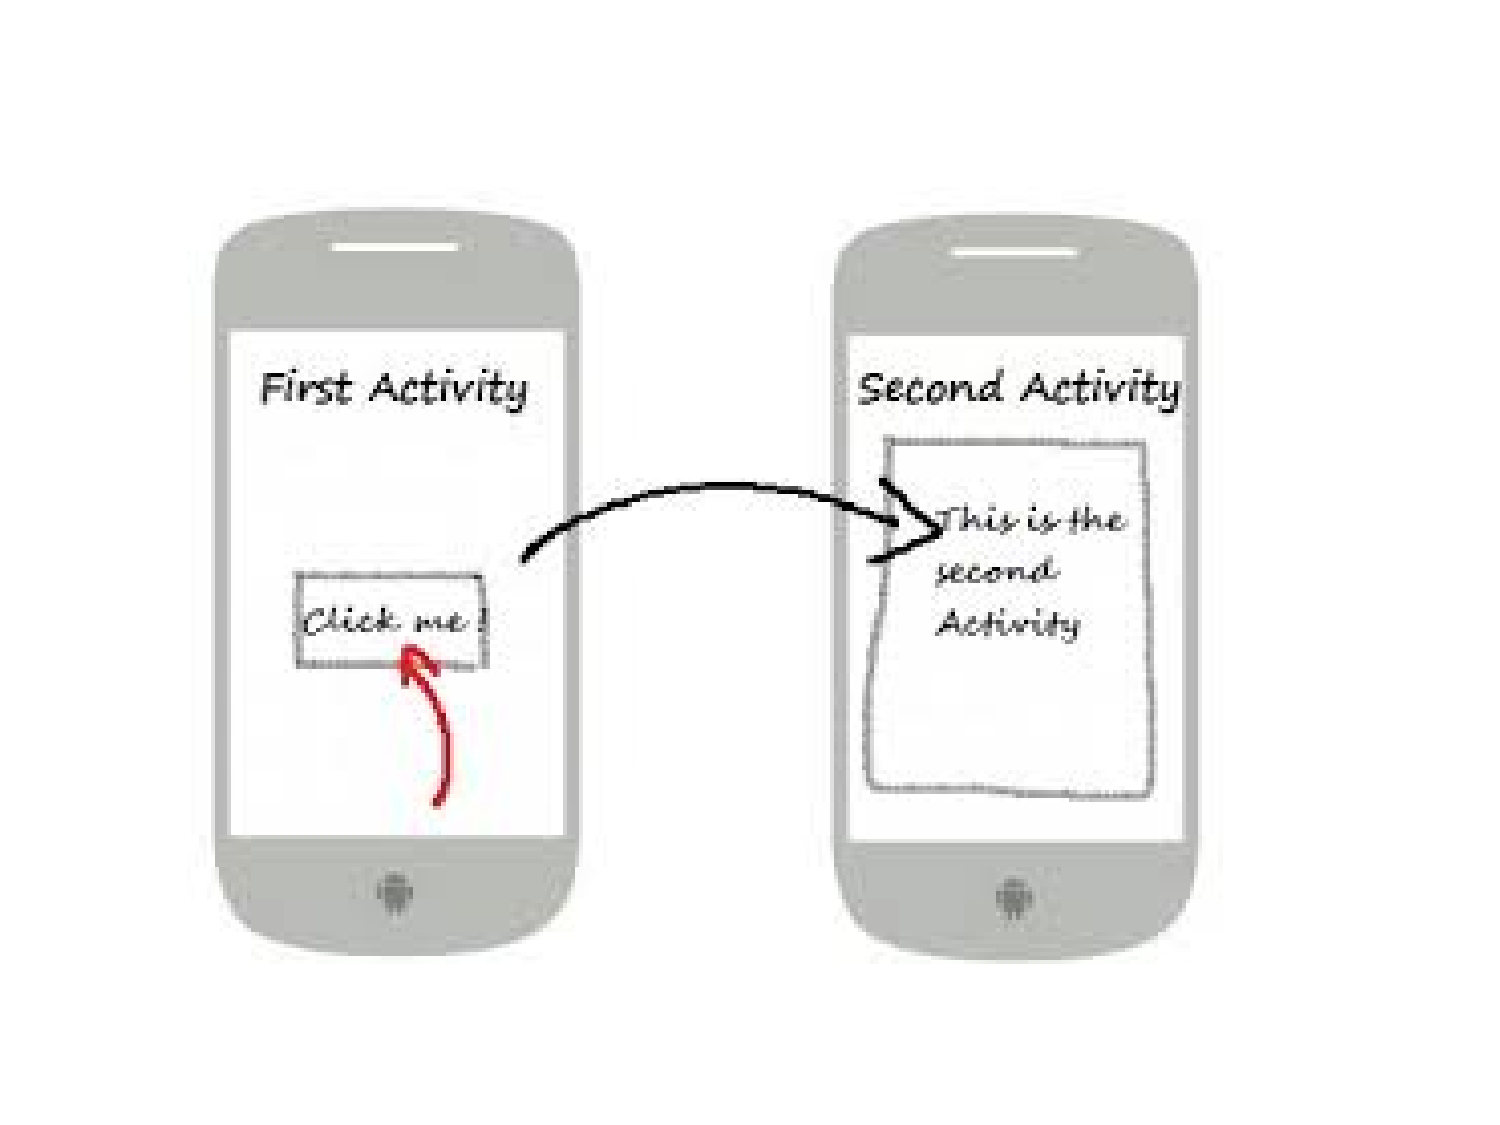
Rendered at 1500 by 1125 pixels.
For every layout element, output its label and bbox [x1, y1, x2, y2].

picture [187, 187, 1224, 985]
